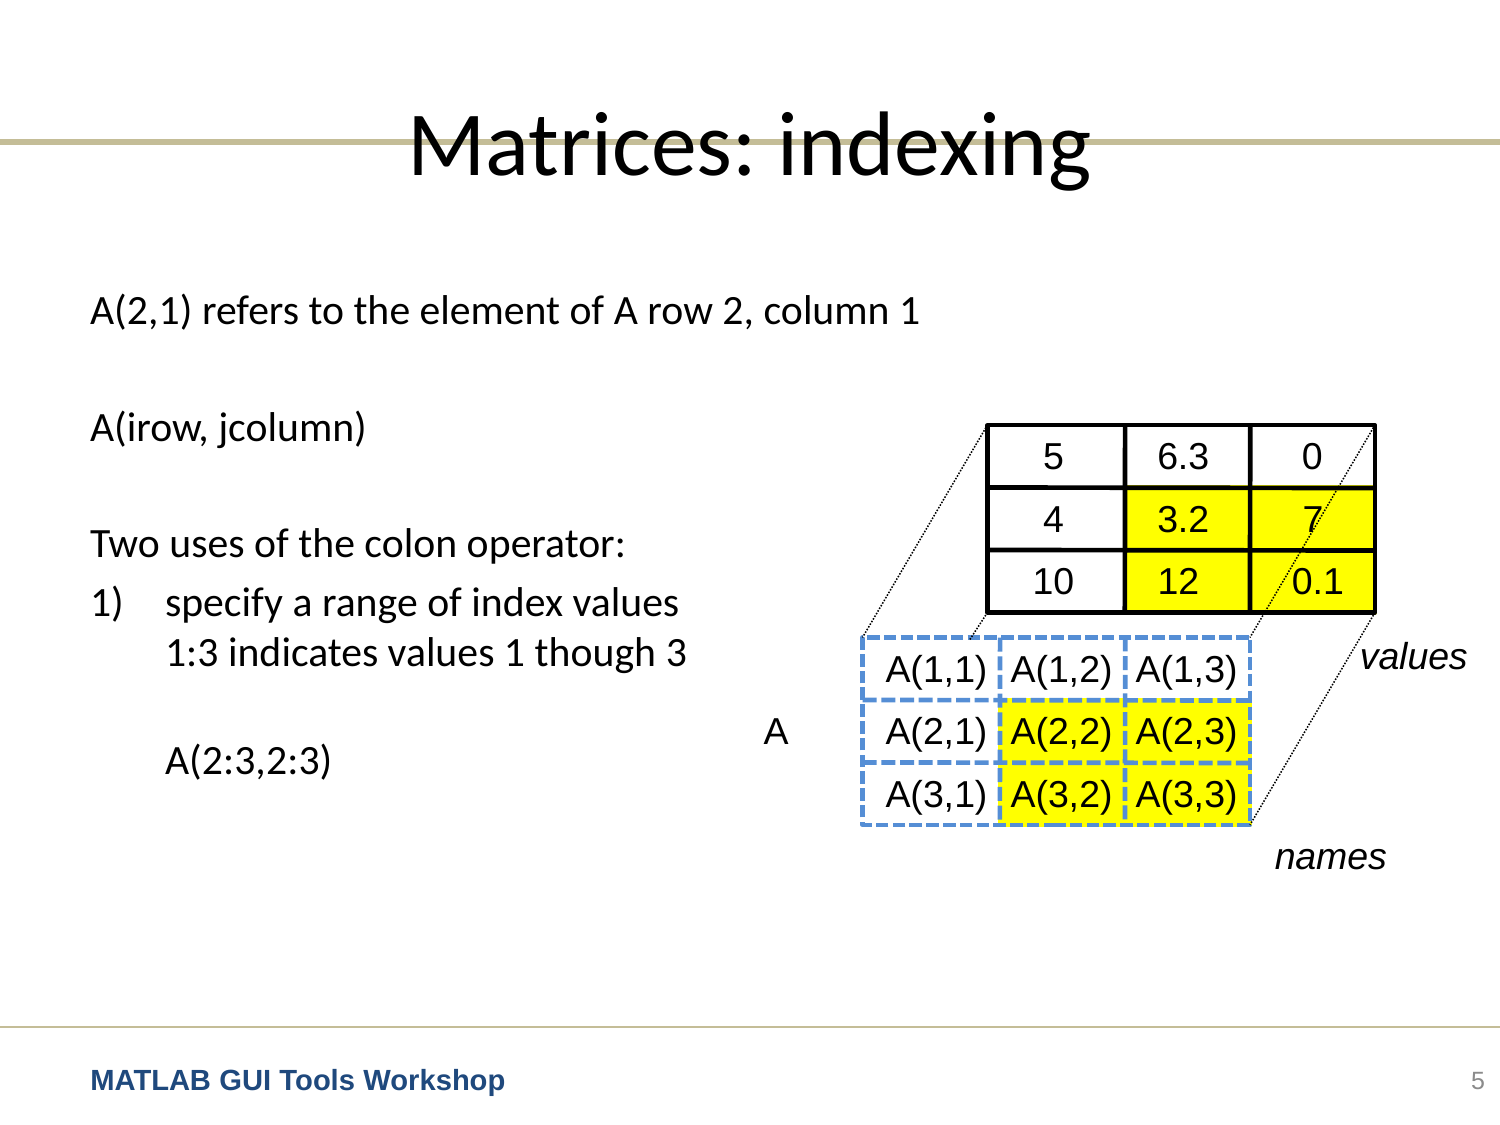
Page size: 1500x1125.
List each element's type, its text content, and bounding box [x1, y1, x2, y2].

text_box names [1260, 824, 1402, 885]
text_box A [748, 699, 804, 760]
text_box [1205, 468, 1419, 595]
title Matrices: indexing [75, 45, 1425, 233]
text_box values [1345, 624, 1483, 685]
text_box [987, 424, 1376, 613]
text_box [862, 637, 1251, 826]
slide_number 5 [1425, 1050, 1500, 1110]
list A(2,1) refers to the element of A row 2, column 1 A(irow, jcolumn) Two uses of the colon operator: specify a range of index values 1:3 indicates values 1 though 3 A(2:3,2:3) [75, 275, 1425, 1005]
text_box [1205, 656, 1419, 782]
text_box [964, 617, 993, 636]
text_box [818, 468, 1032, 595]
